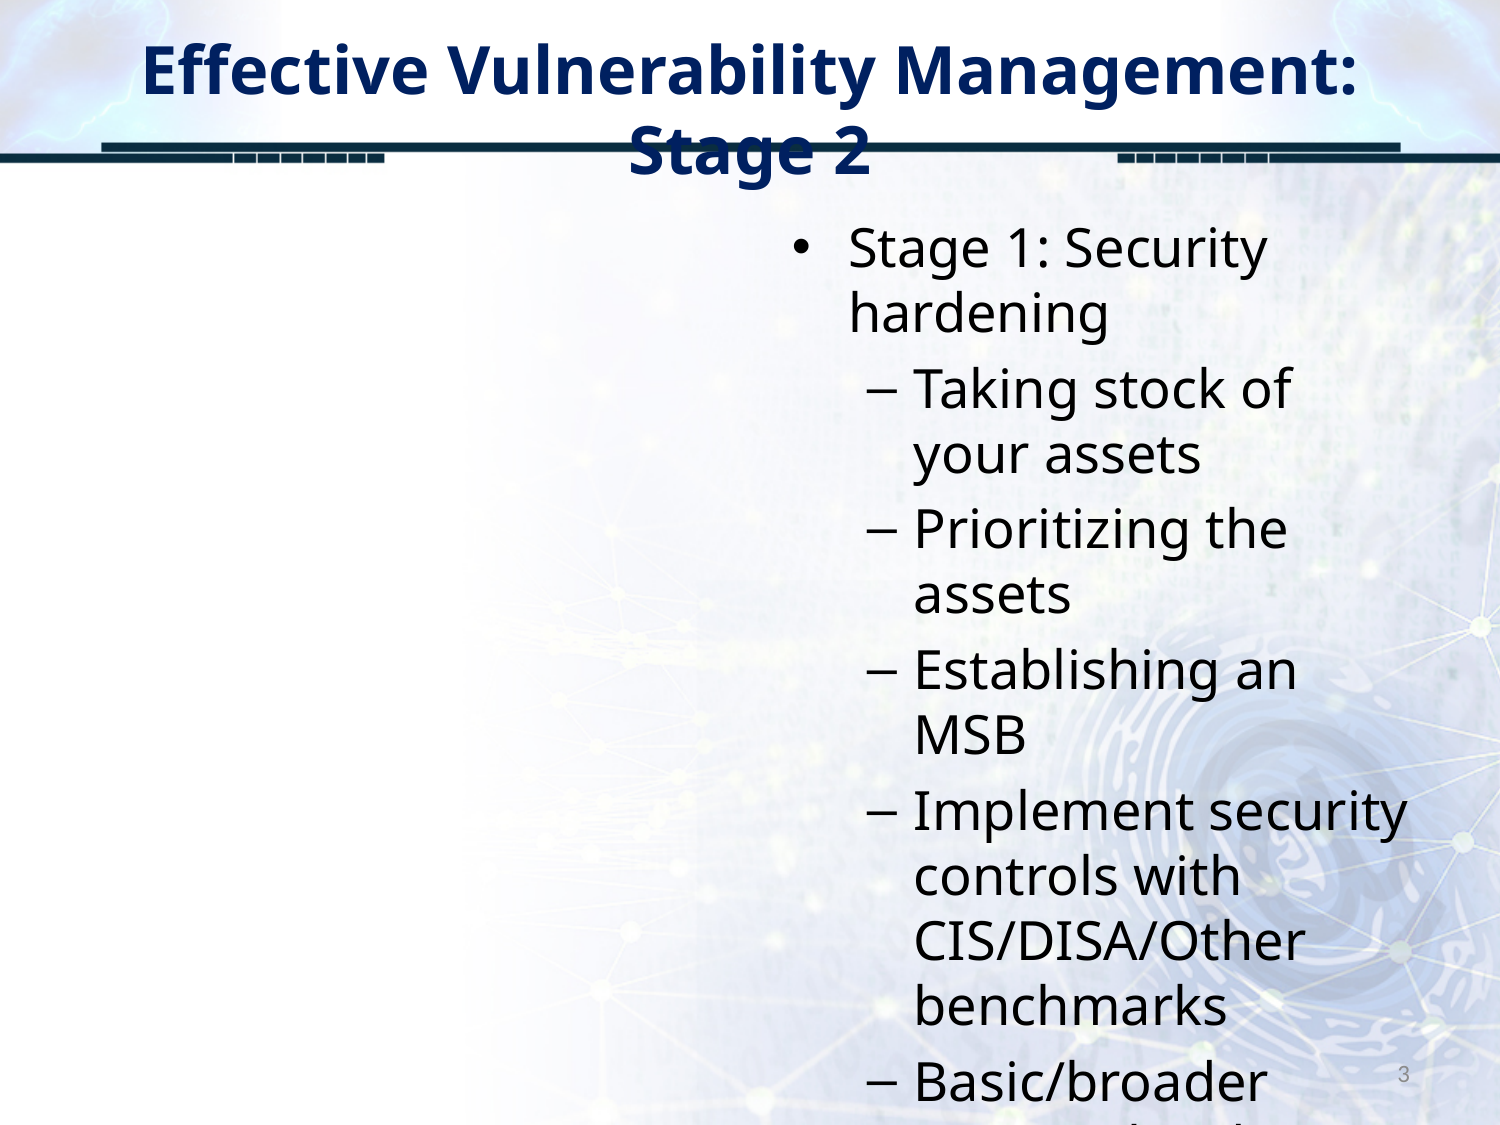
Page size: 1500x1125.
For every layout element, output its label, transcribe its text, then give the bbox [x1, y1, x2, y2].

slide_number 3 [1074, 1042, 1425, 1103]
list Stage 1: Security hardening Taking stock of your assets Prioritizing the assets Establishing an MSB Implement security controls with CIS/DISA/Other benchmarks Basic/broader security hardening [776, 205, 1432, 1023]
picture [0, 0, 1500, 1125]
title Effective Vulnerability Management: Stage 2 [75, 34, 1425, 182]
